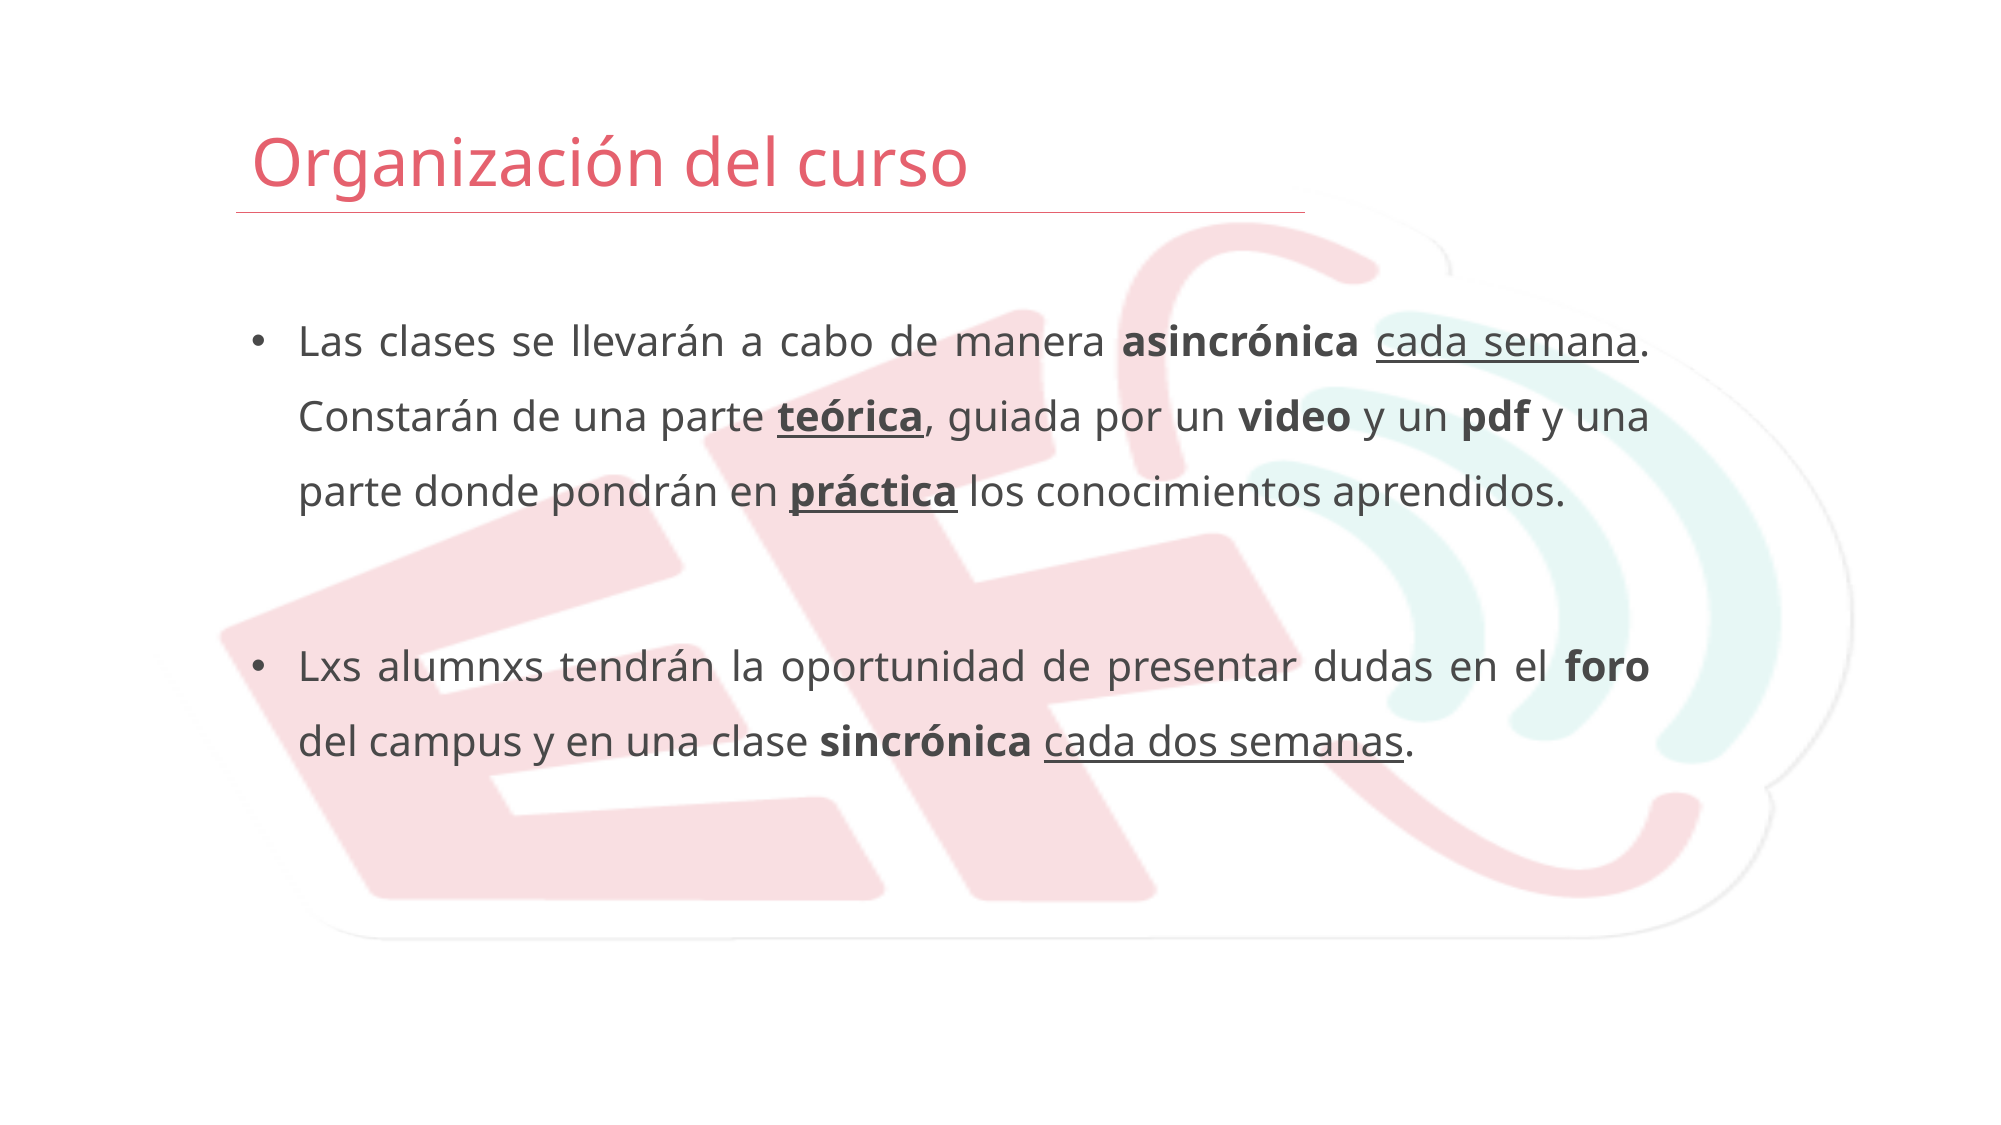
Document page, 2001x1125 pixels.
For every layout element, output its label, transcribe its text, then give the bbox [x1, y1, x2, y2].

text_box Las clases se llevarán a cabo de manera asincrónica cada semana. Constarán de una parte teórica, guiada por un video y un pdf y una parte donde pondrán en práctica los conocimientos aprendidos. Lxs alumnxs tendrán la oportunidad de presentar dudas en el foro del campus y en una clase sincrónica cada dos semanas. [236, 282, 1666, 773]
text_box Organización del curso [236, 112, 1381, 207]
